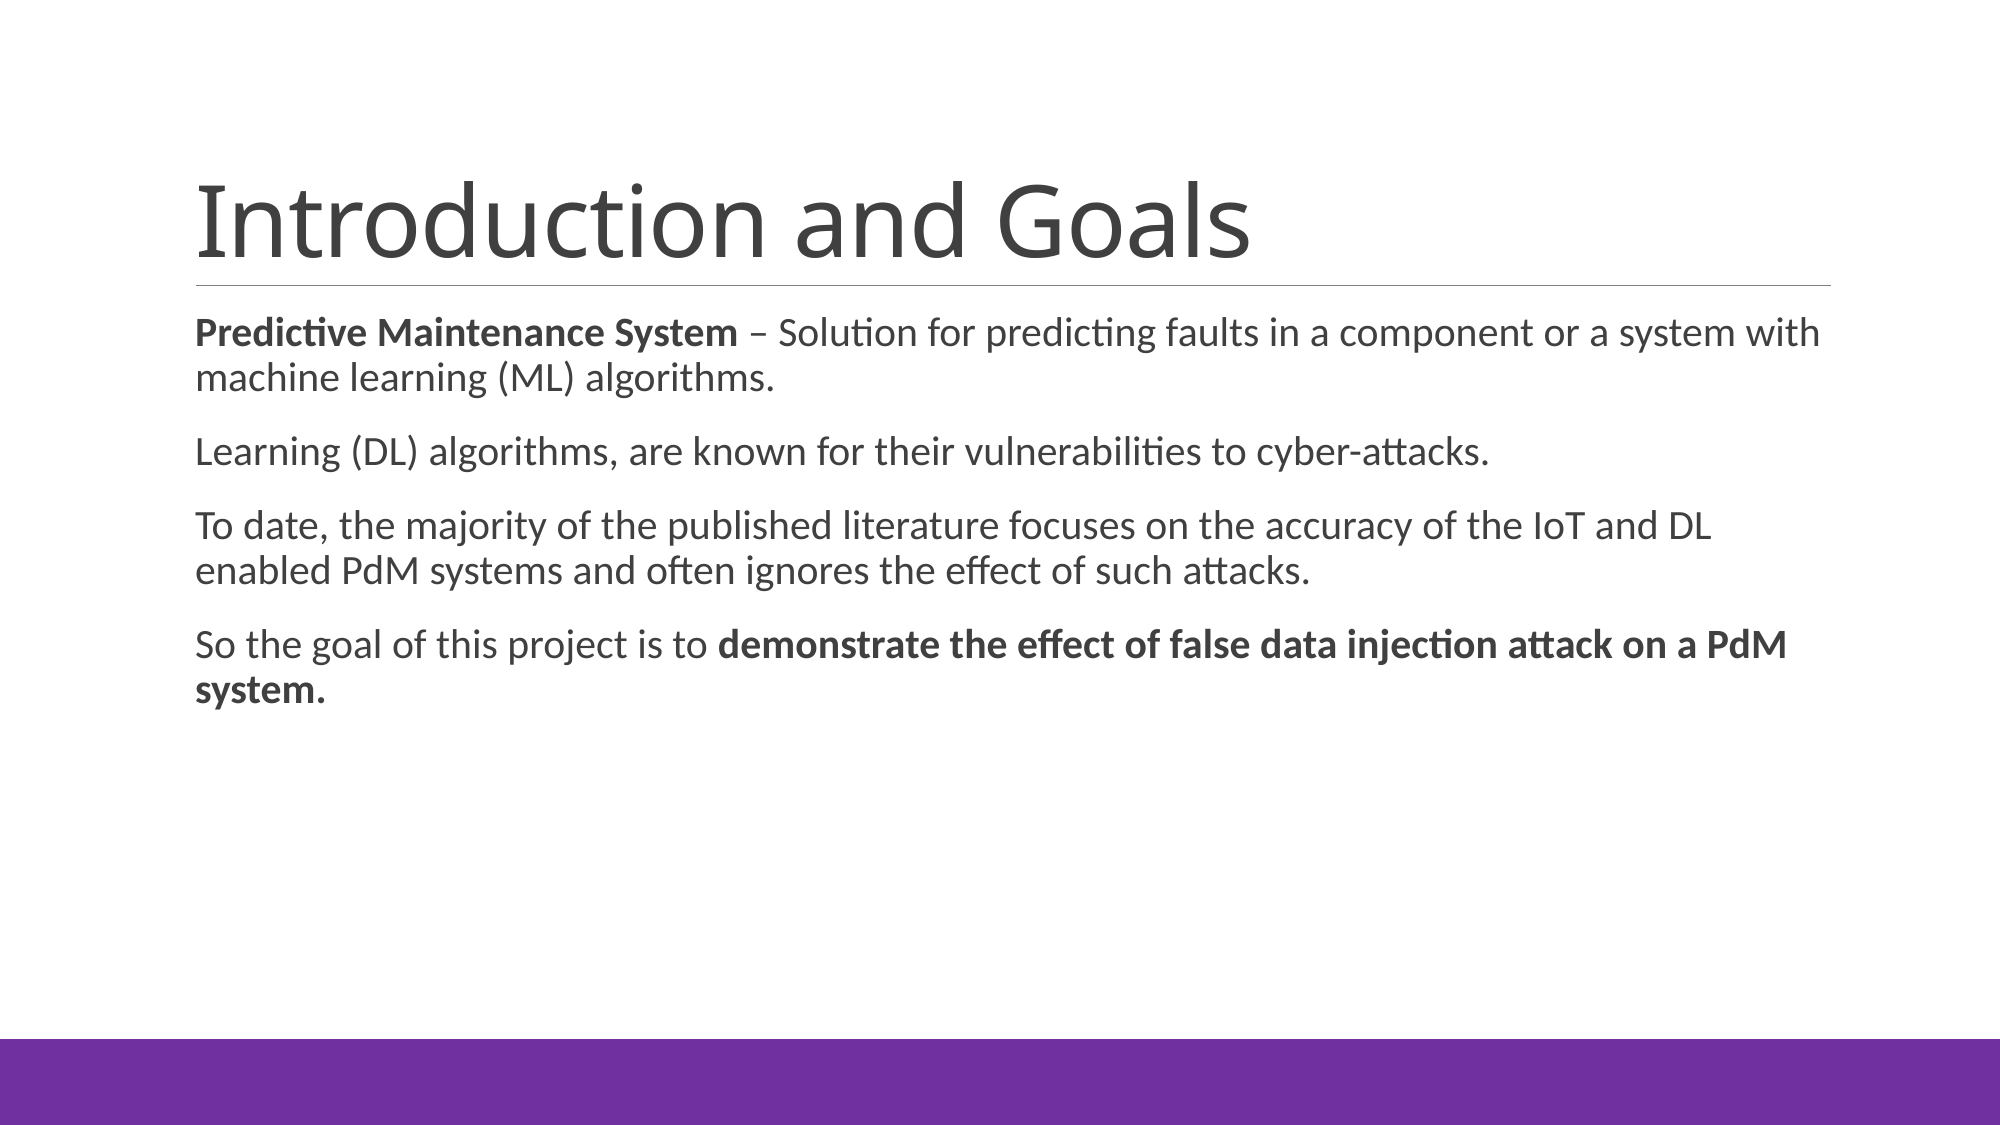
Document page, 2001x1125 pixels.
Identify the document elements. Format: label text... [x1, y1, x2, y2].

list Predictive Maintenance System – Solution for predicting faults in a component or a system with machine learning (ML) algorithms. Learning (DL) algorithms, are known for their vulnerabilities to cyber-attacks. To date, the majority of the published literature focuses on the accuracy of the IoT and DL enabled PdM systems and often ignores the effect of such attacks. So the goal of this project is to demonstrate the effect of false data injection attack on a PdM system. [180, 302, 1830, 963]
title Introduction and Goals [180, 47, 1830, 285]
